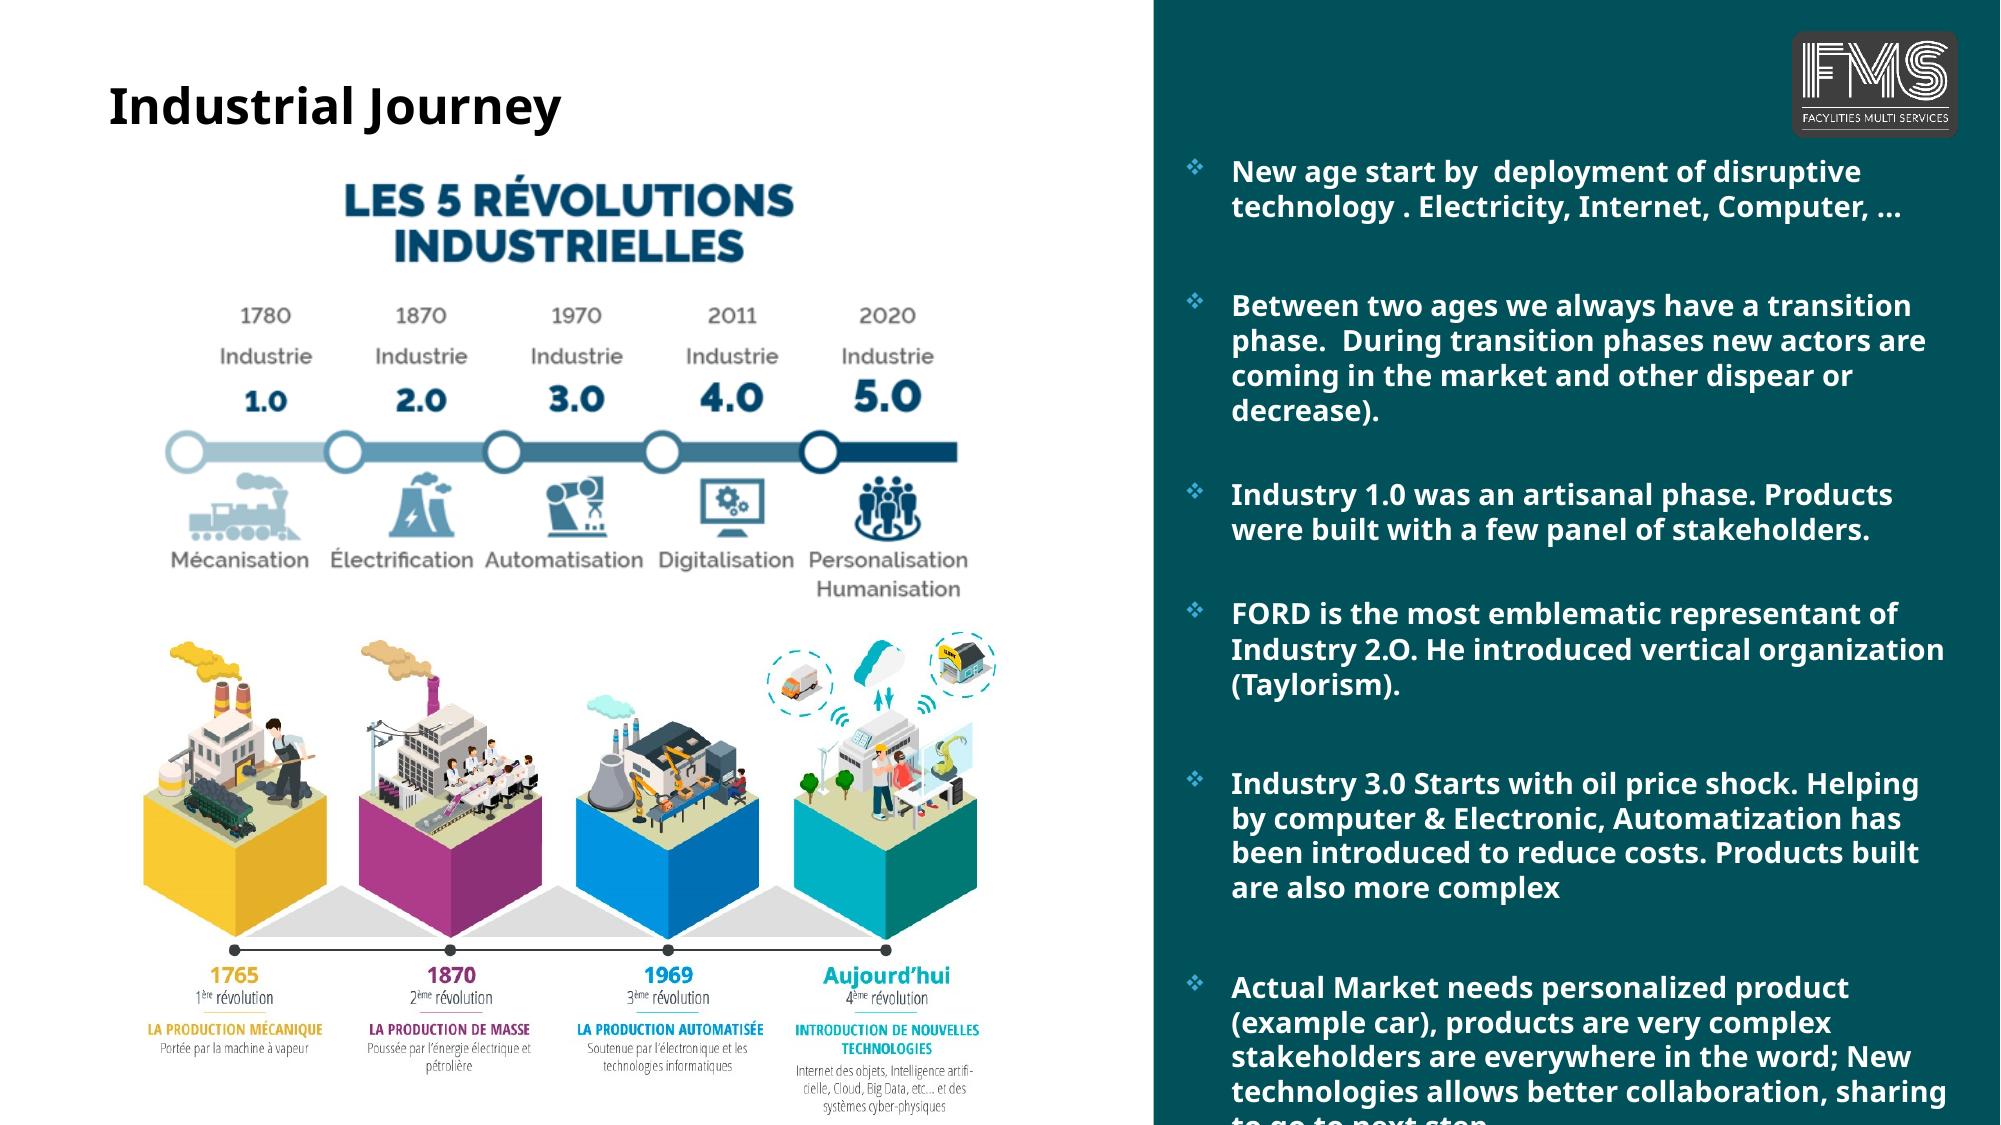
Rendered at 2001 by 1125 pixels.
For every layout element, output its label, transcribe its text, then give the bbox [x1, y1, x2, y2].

title Industrial Journey [94, 67, 1130, 185]
picture [94, 628, 1044, 1116]
picture [1792, 31, 1958, 138]
picture [152, 151, 985, 607]
list New age start by deployment of disruptive technology . Electricity, Internet, Computer, … Between two ages we always have a transition phase. During transition phases new actors are coming in the market and other dispear or decrease). Industry 1.0 was an artisanal phase. Products were built with a few panel of stakeholders. FORD is the most emblematic representant of Industry 2.O. He introduced vertical organization (Taylorism). Industry 3.0 Starts with oil price shock. Helping by computer & Electronic, Automatization has been introduced to reduce costs. Products built are also more complex Actual Market needs personalized product (example car), products are very complex stakeholders are everywhere in the word; New technologies allows better collaboration, sharing to go to next step . [1169, 145, 1974, 1064]
